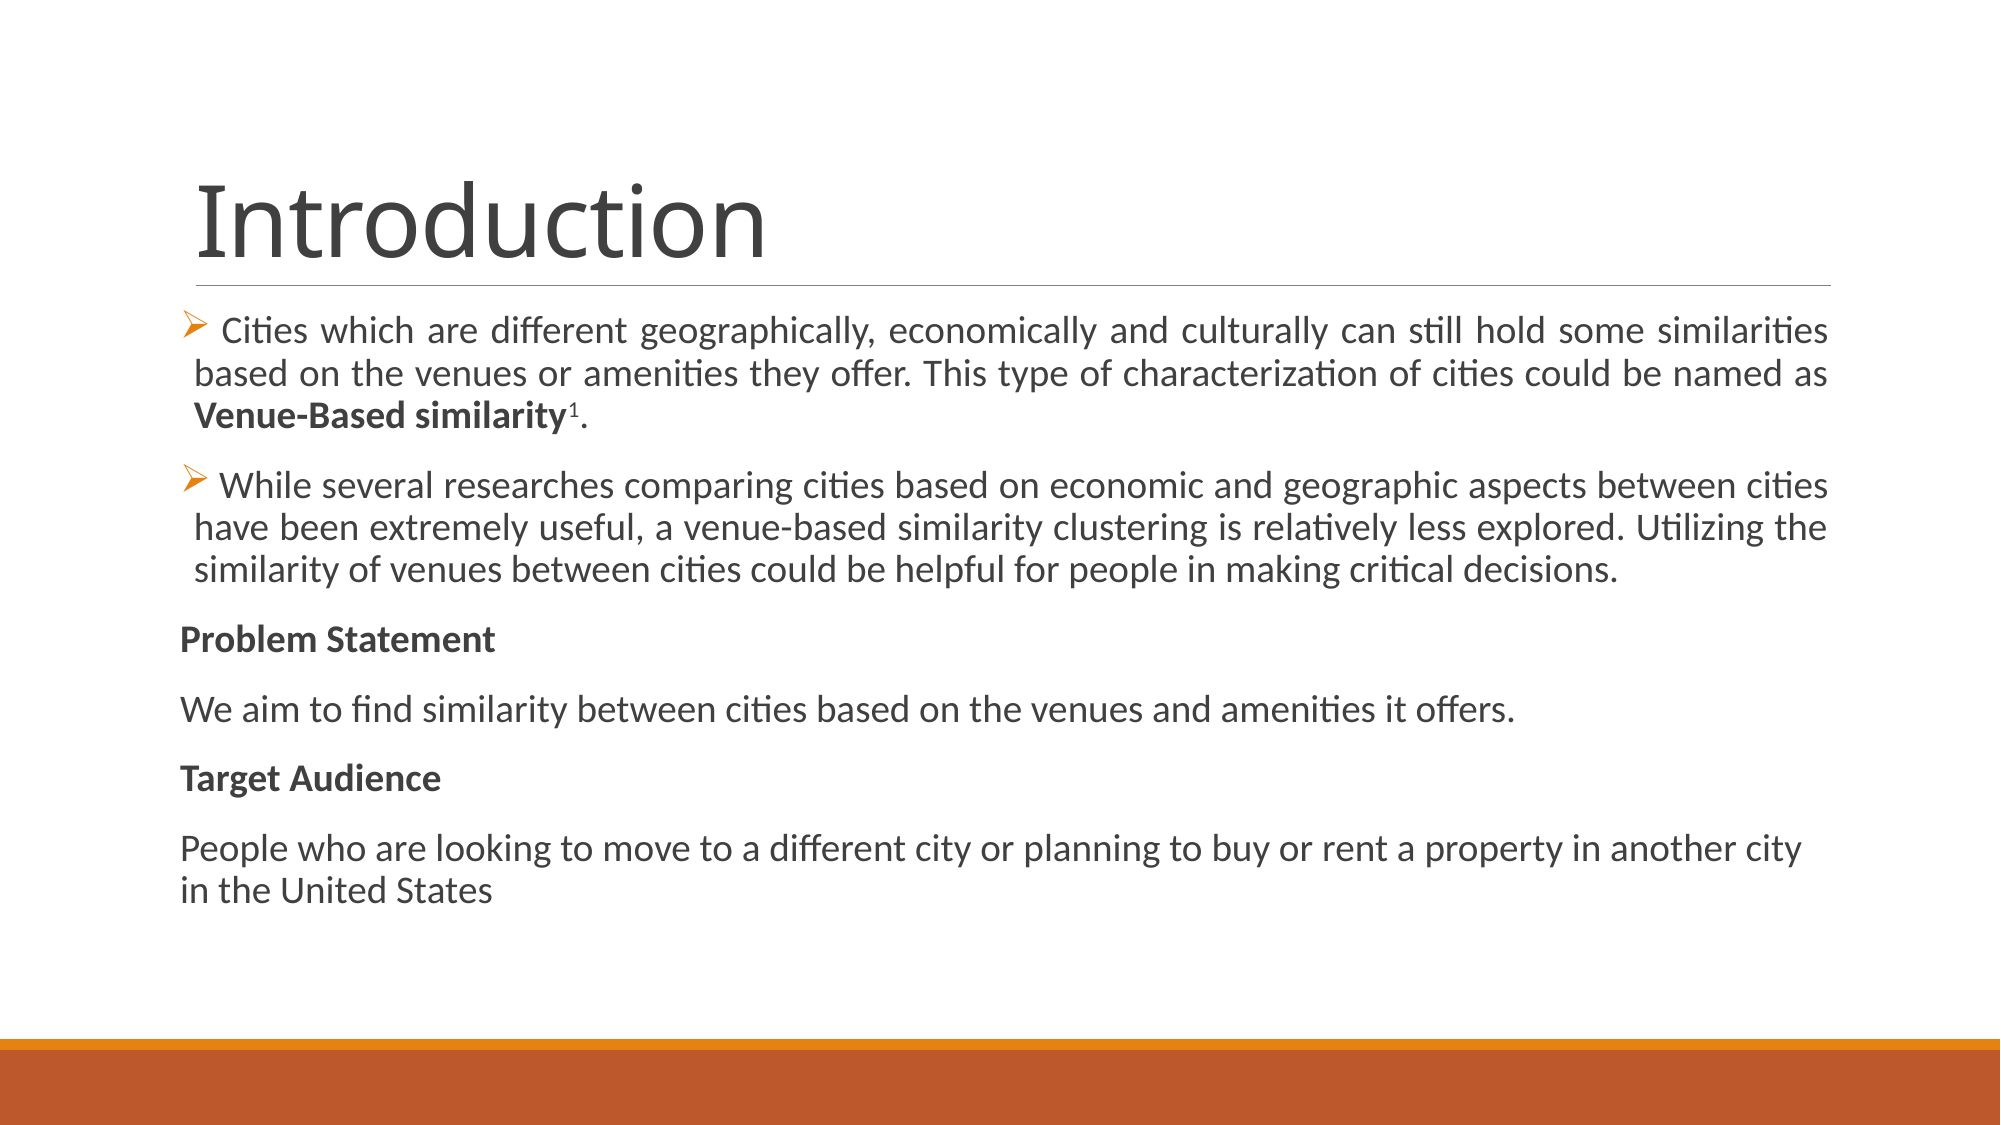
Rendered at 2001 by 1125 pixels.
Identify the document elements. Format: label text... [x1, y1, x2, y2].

title Introduction [180, 47, 1830, 285]
list Cities which are different geographically, economically and culturally can still hold some similarities based on the venues or amenities they offer. This type of characterization of cities could be named as Venue-Based similarity1. While several researches comparing cities based on economic and geographic aspects between cities have been extremely useful, a venue-based similarity clustering is relatively less explored. Utilizing the similarity of venues between cities could be helpful for people in making critical decisions. Problem Statement We aim to find similarity between cities based on the venues and amenities it offers. Target Audience People who are looking to move to a different city or planning to buy or rent a property in another city in the United States [180, 302, 1830, 963]
